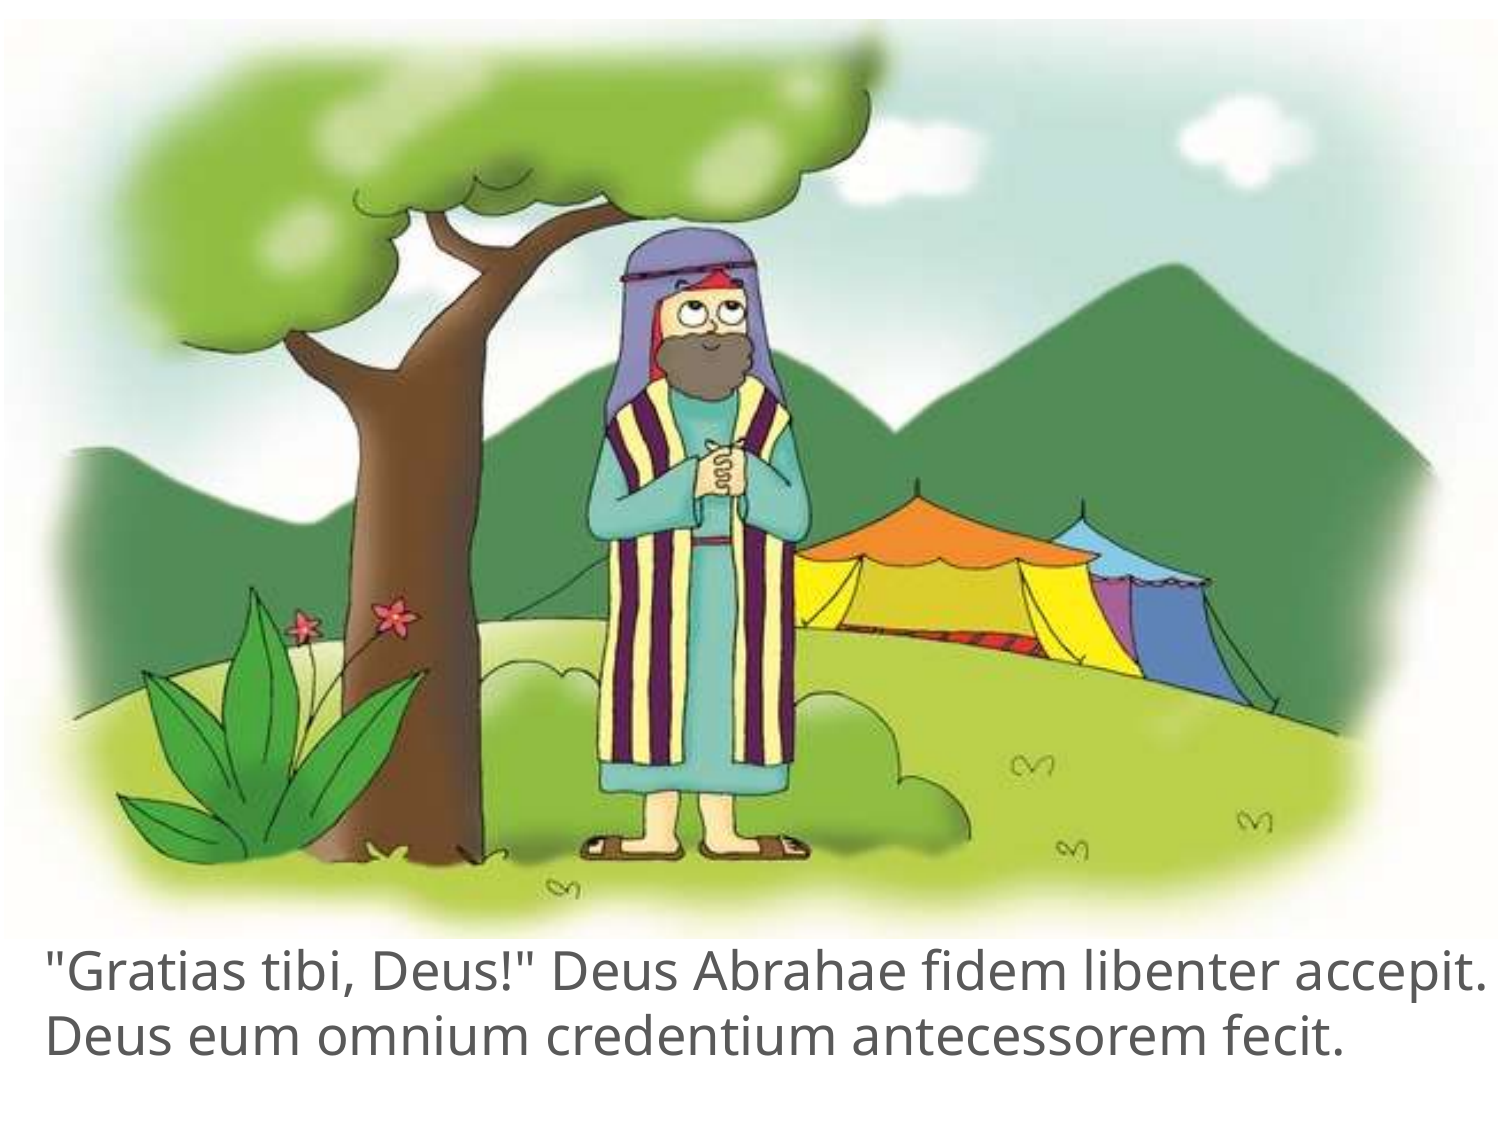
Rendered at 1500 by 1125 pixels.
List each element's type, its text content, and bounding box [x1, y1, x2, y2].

text_box "Gratias tibi, Deus!" Deus Abrahae fidem libenter accepit. Deus eum omnium credentium antecessorem fecit. [29, 942, 1500, 1074]
picture [4, 18, 1498, 939]
